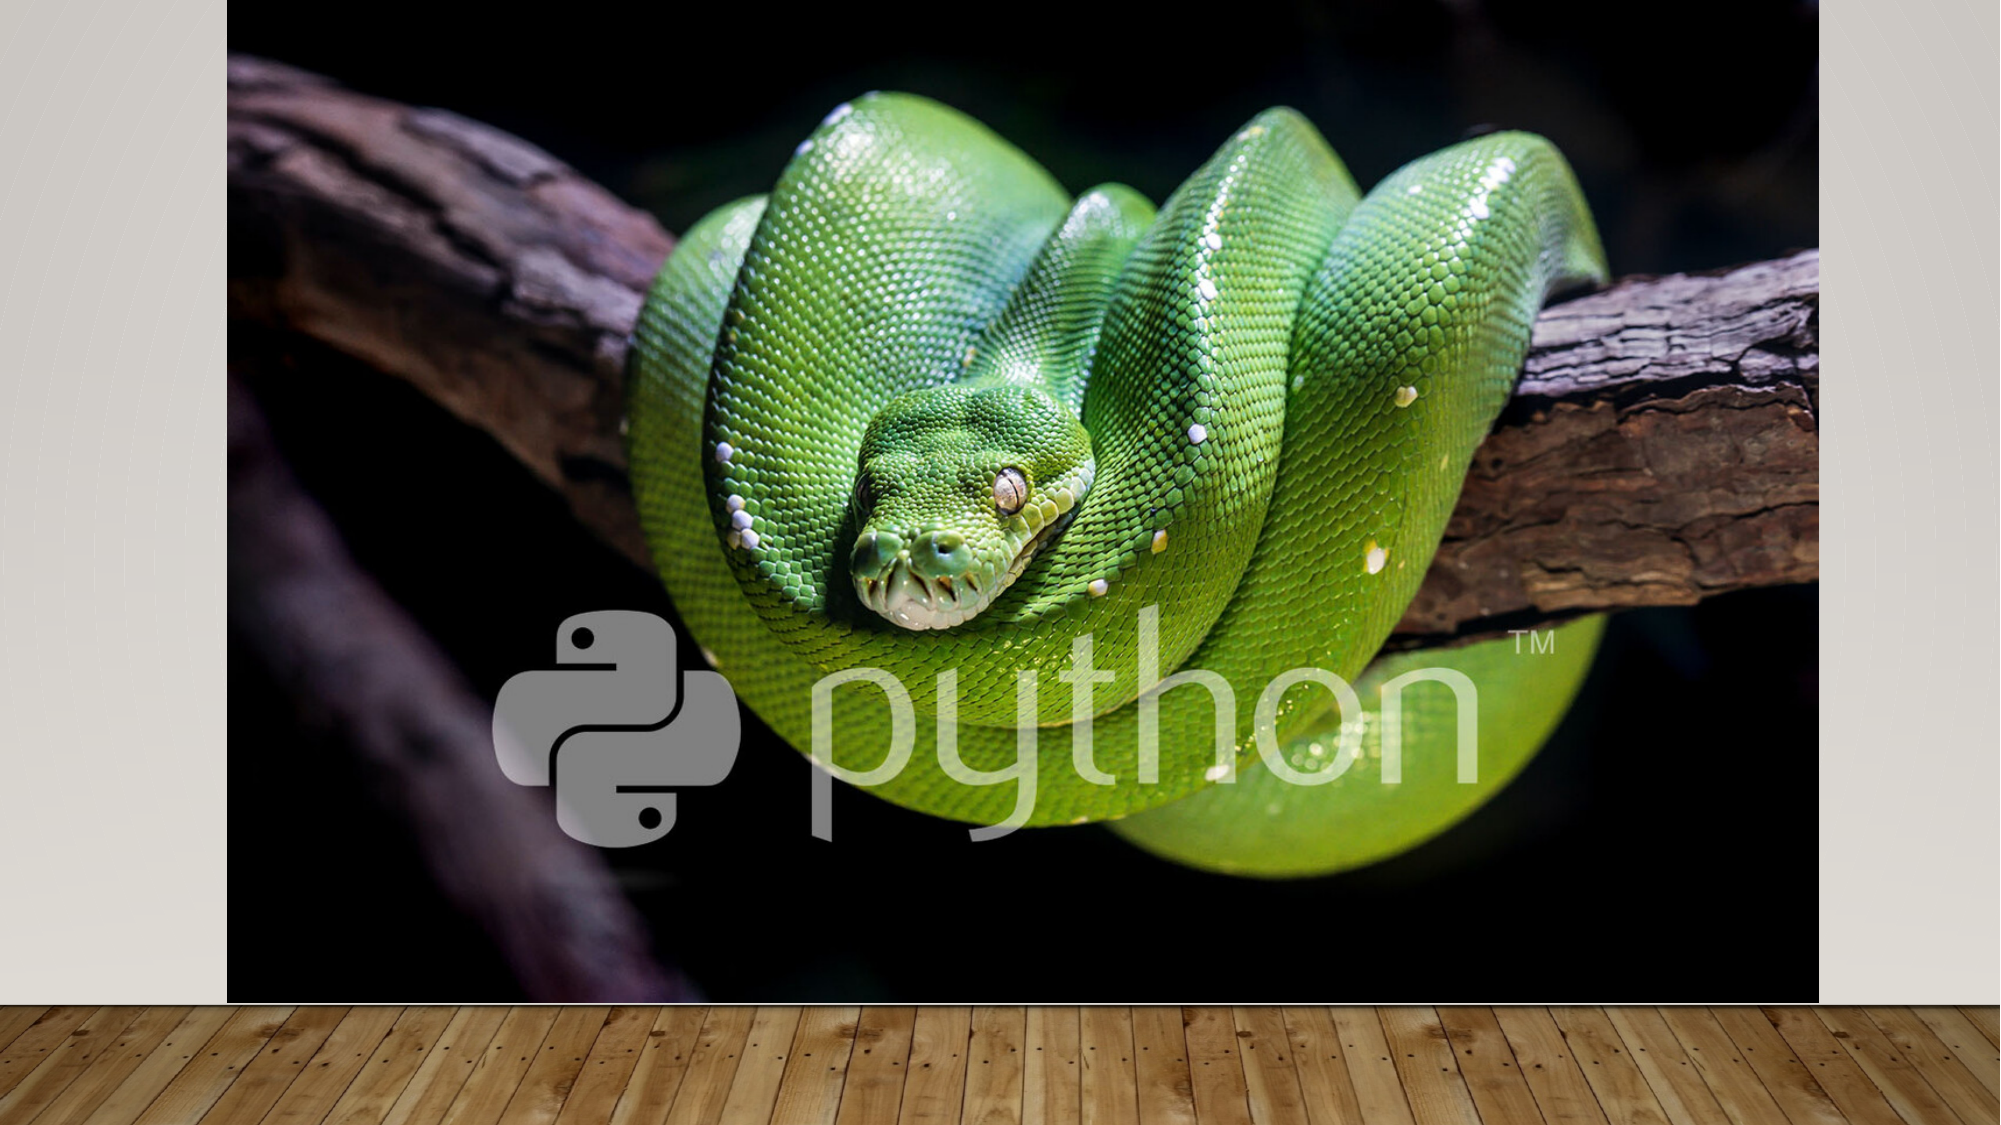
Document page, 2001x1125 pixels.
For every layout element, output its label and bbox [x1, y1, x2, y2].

picture [227, 0, 1819, 1003]
picture [0, 1005, 2000, 1125]
